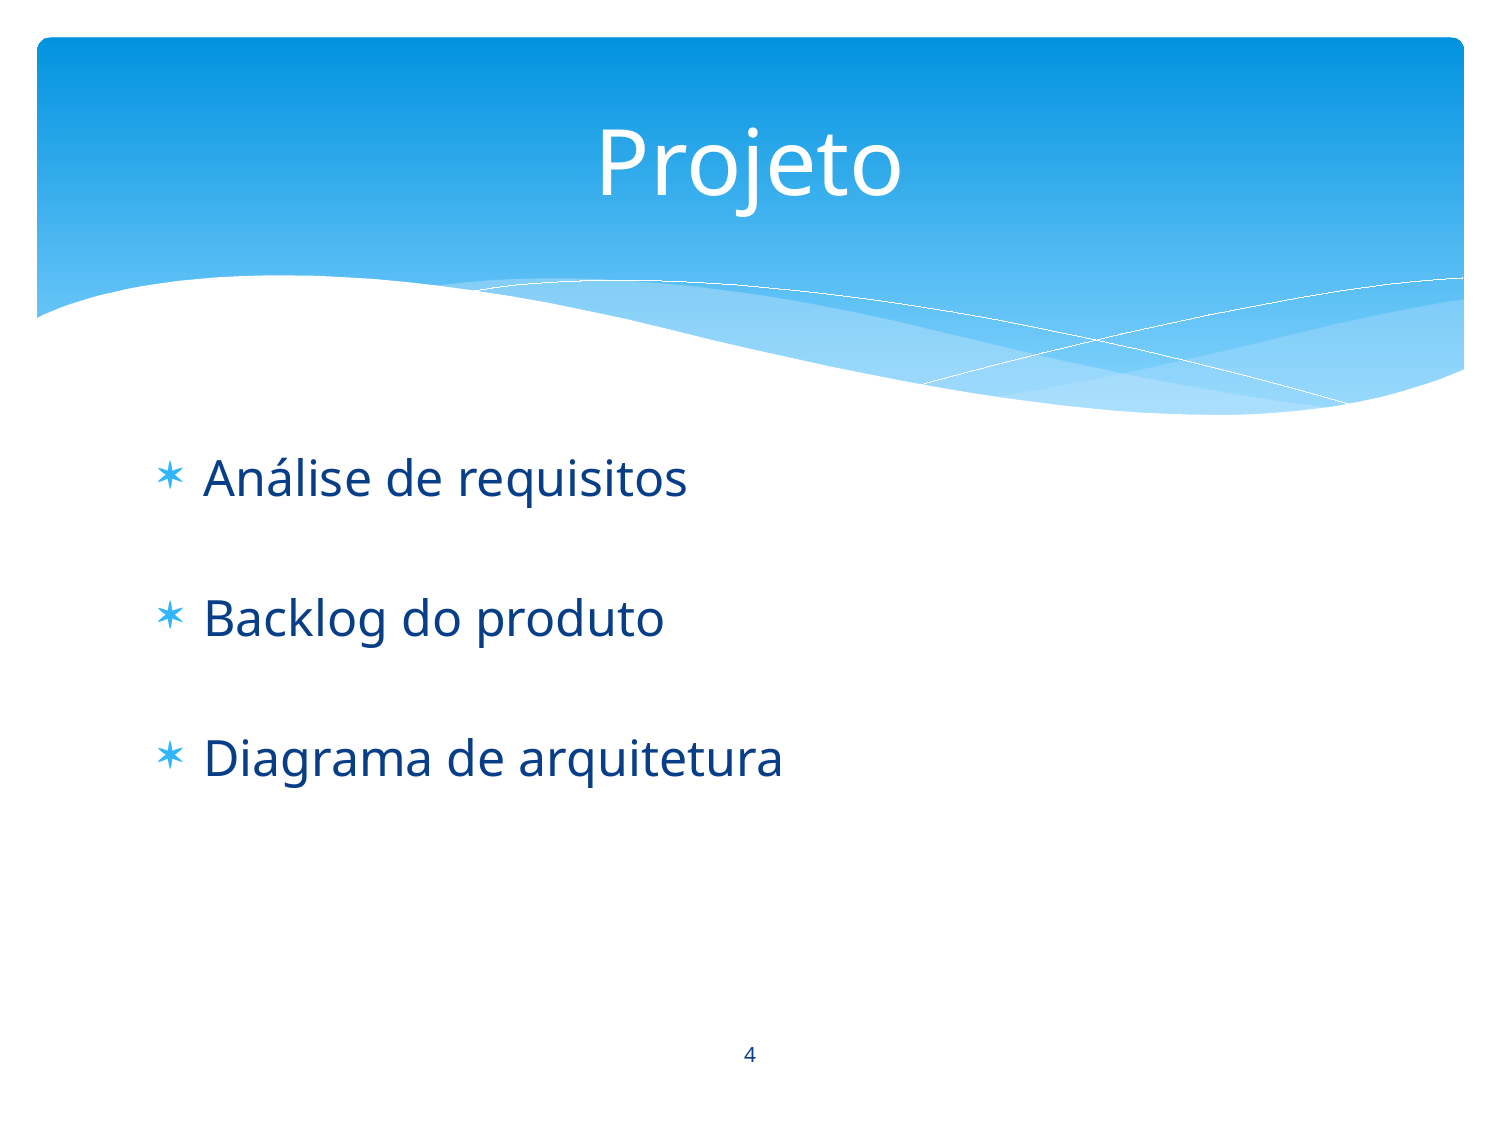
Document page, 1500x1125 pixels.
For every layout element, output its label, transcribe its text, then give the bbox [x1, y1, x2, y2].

slide_number 4 [654, 1025, 846, 1086]
title Projeto [75, 55, 1425, 261]
list Análise de requisitos Backlog do produto Diagrama de arquitetura [143, 438, 1359, 1005]
